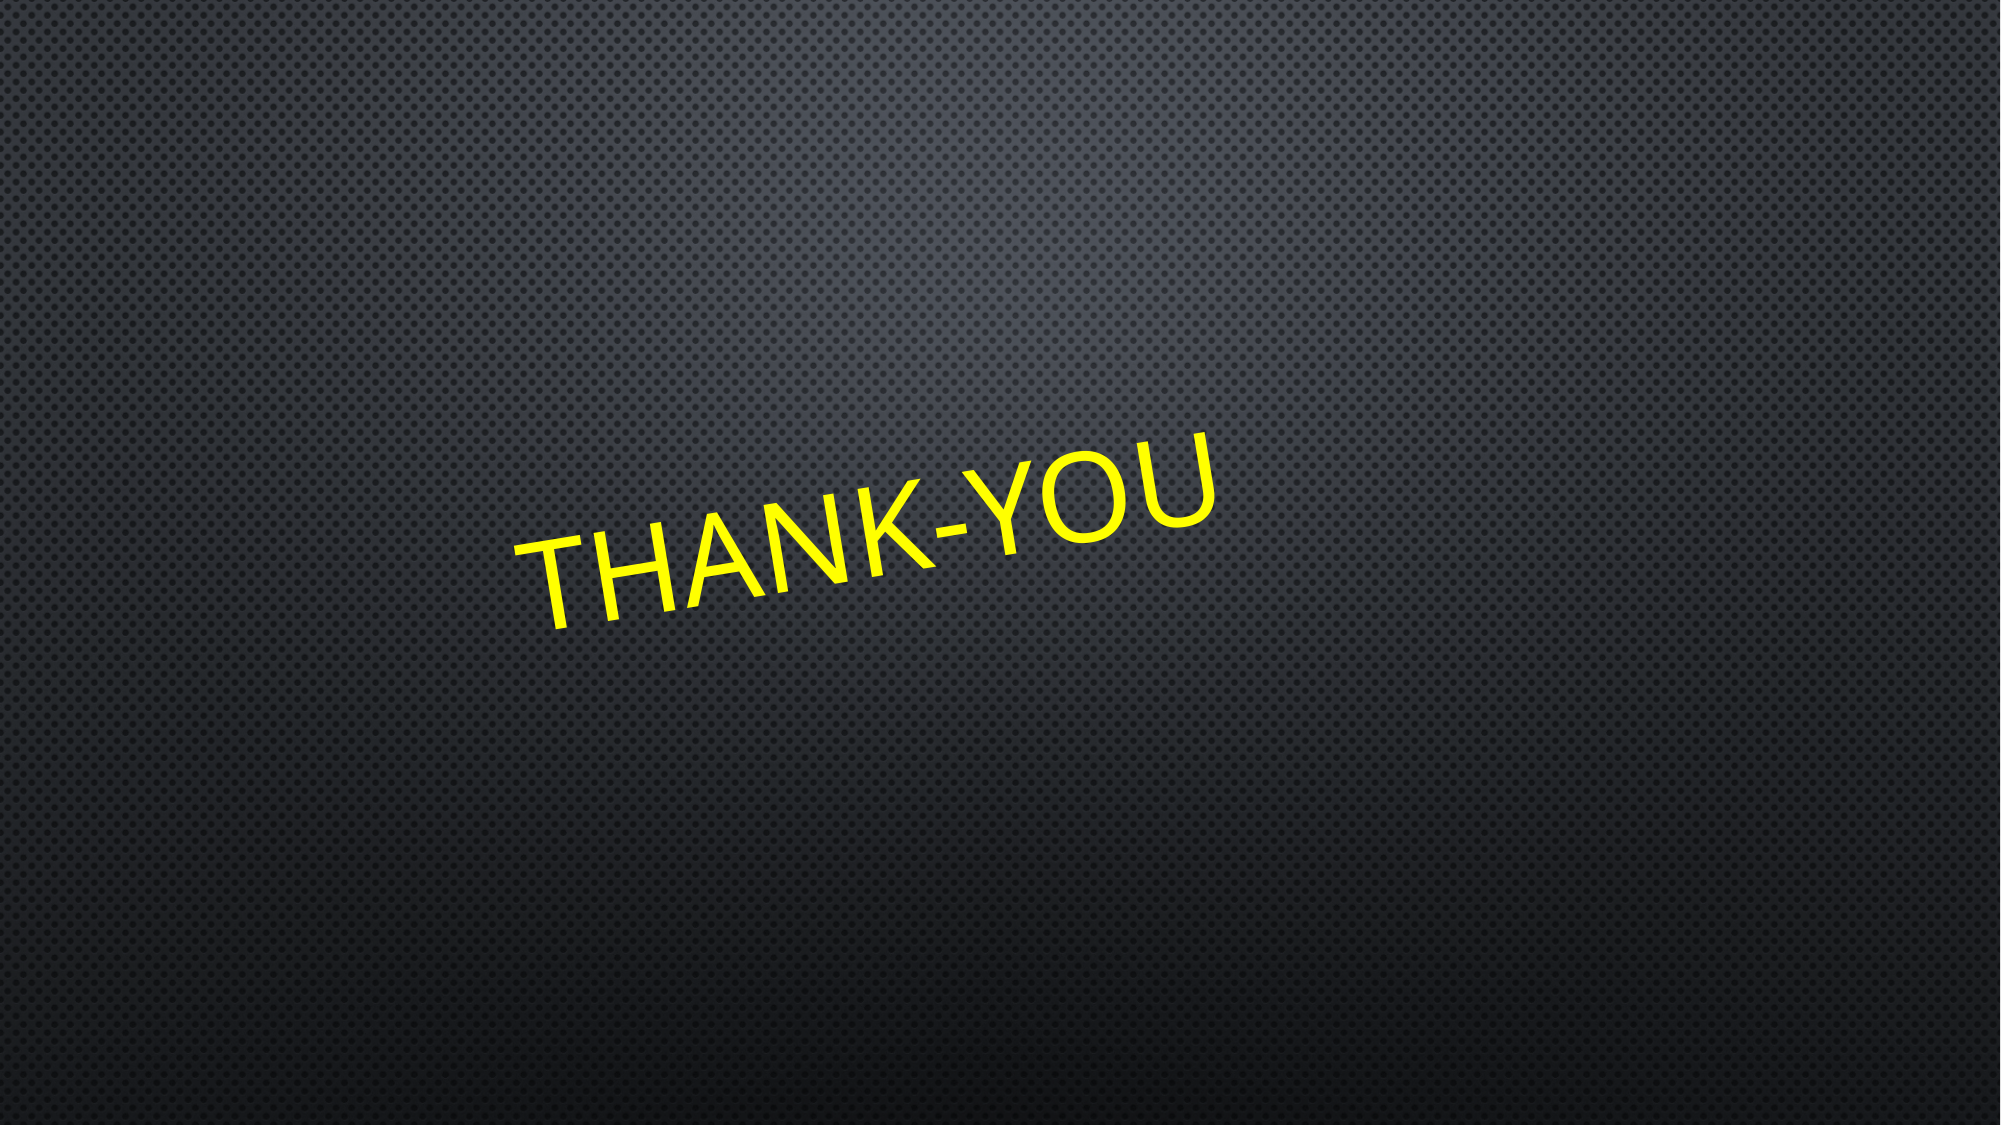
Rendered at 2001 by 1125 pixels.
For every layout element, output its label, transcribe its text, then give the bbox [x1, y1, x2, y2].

title THANK-YOU [485, 216, 2000, 707]
